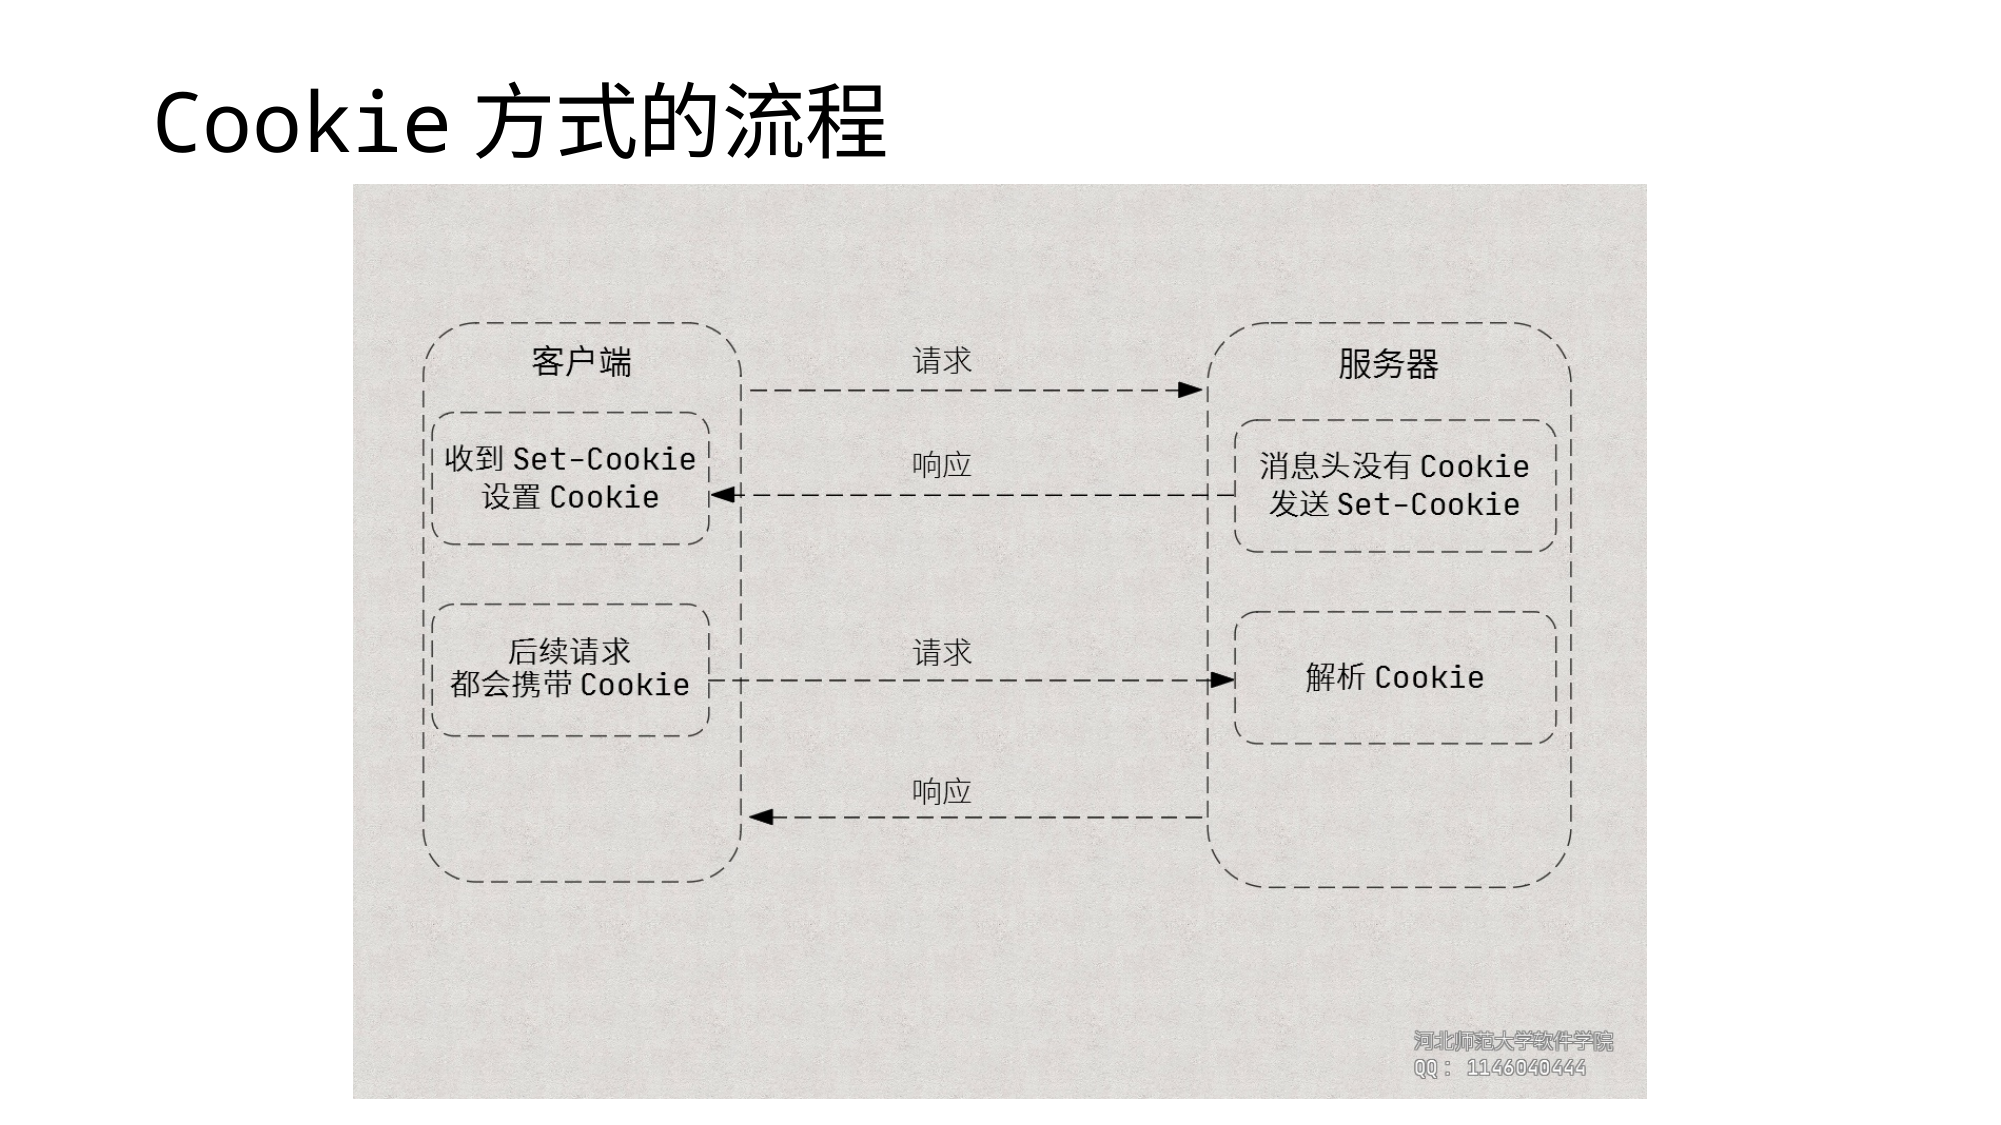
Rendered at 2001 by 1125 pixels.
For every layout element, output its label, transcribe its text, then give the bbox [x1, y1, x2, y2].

title Cookie方式的流程 [137, 54, 1863, 198]
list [353, 184, 1647, 1099]
